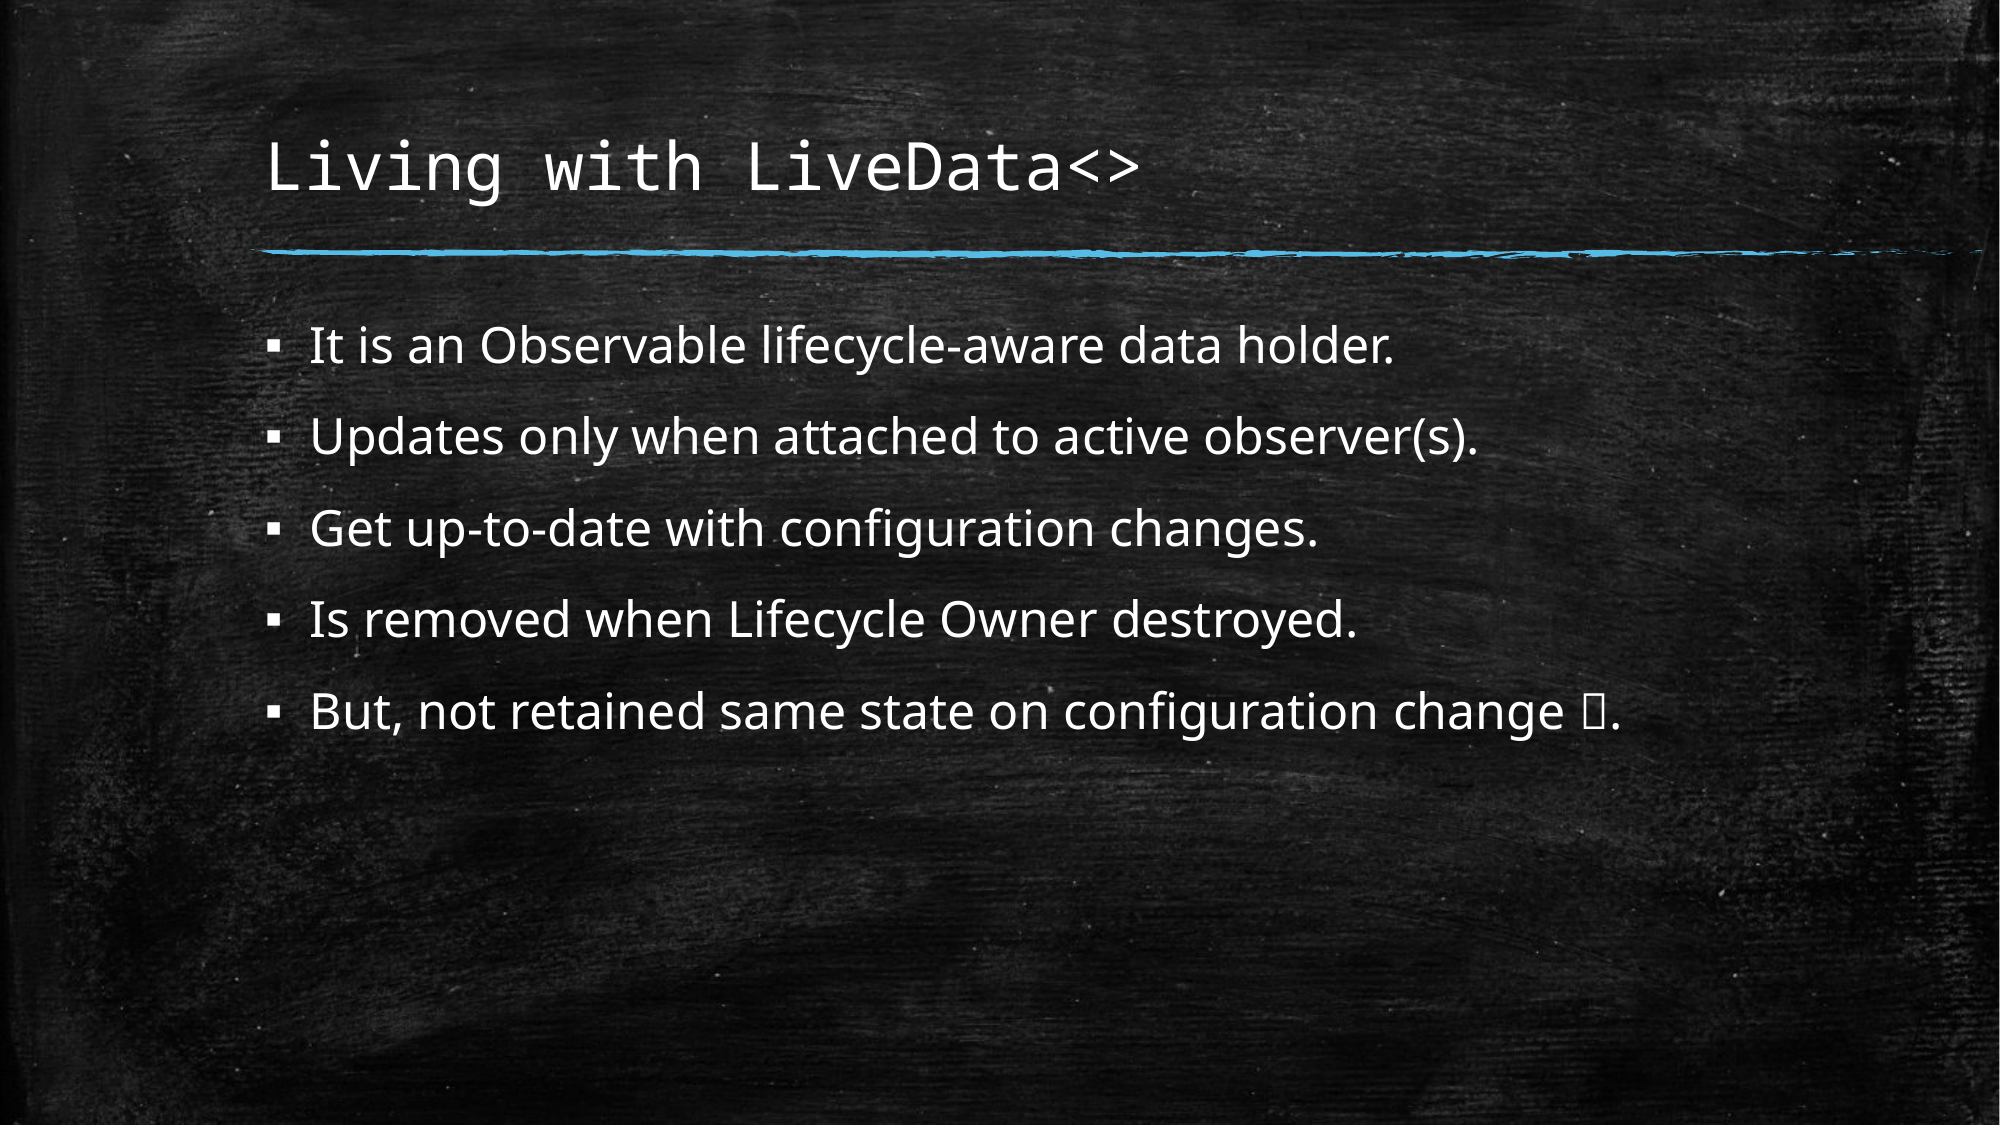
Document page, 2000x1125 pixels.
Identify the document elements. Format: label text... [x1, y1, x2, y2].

list It is an Observable lifecycle-aware data holder. Updates only when attached to active observer(s). Get up-to-date with configuration changes. Is removed when Lifecycle Owner destroyed. But, not retained same state on configuration change . [249, 312, 1750, 1013]
title Living with LiveData<> [249, 45, 1750, 213]
